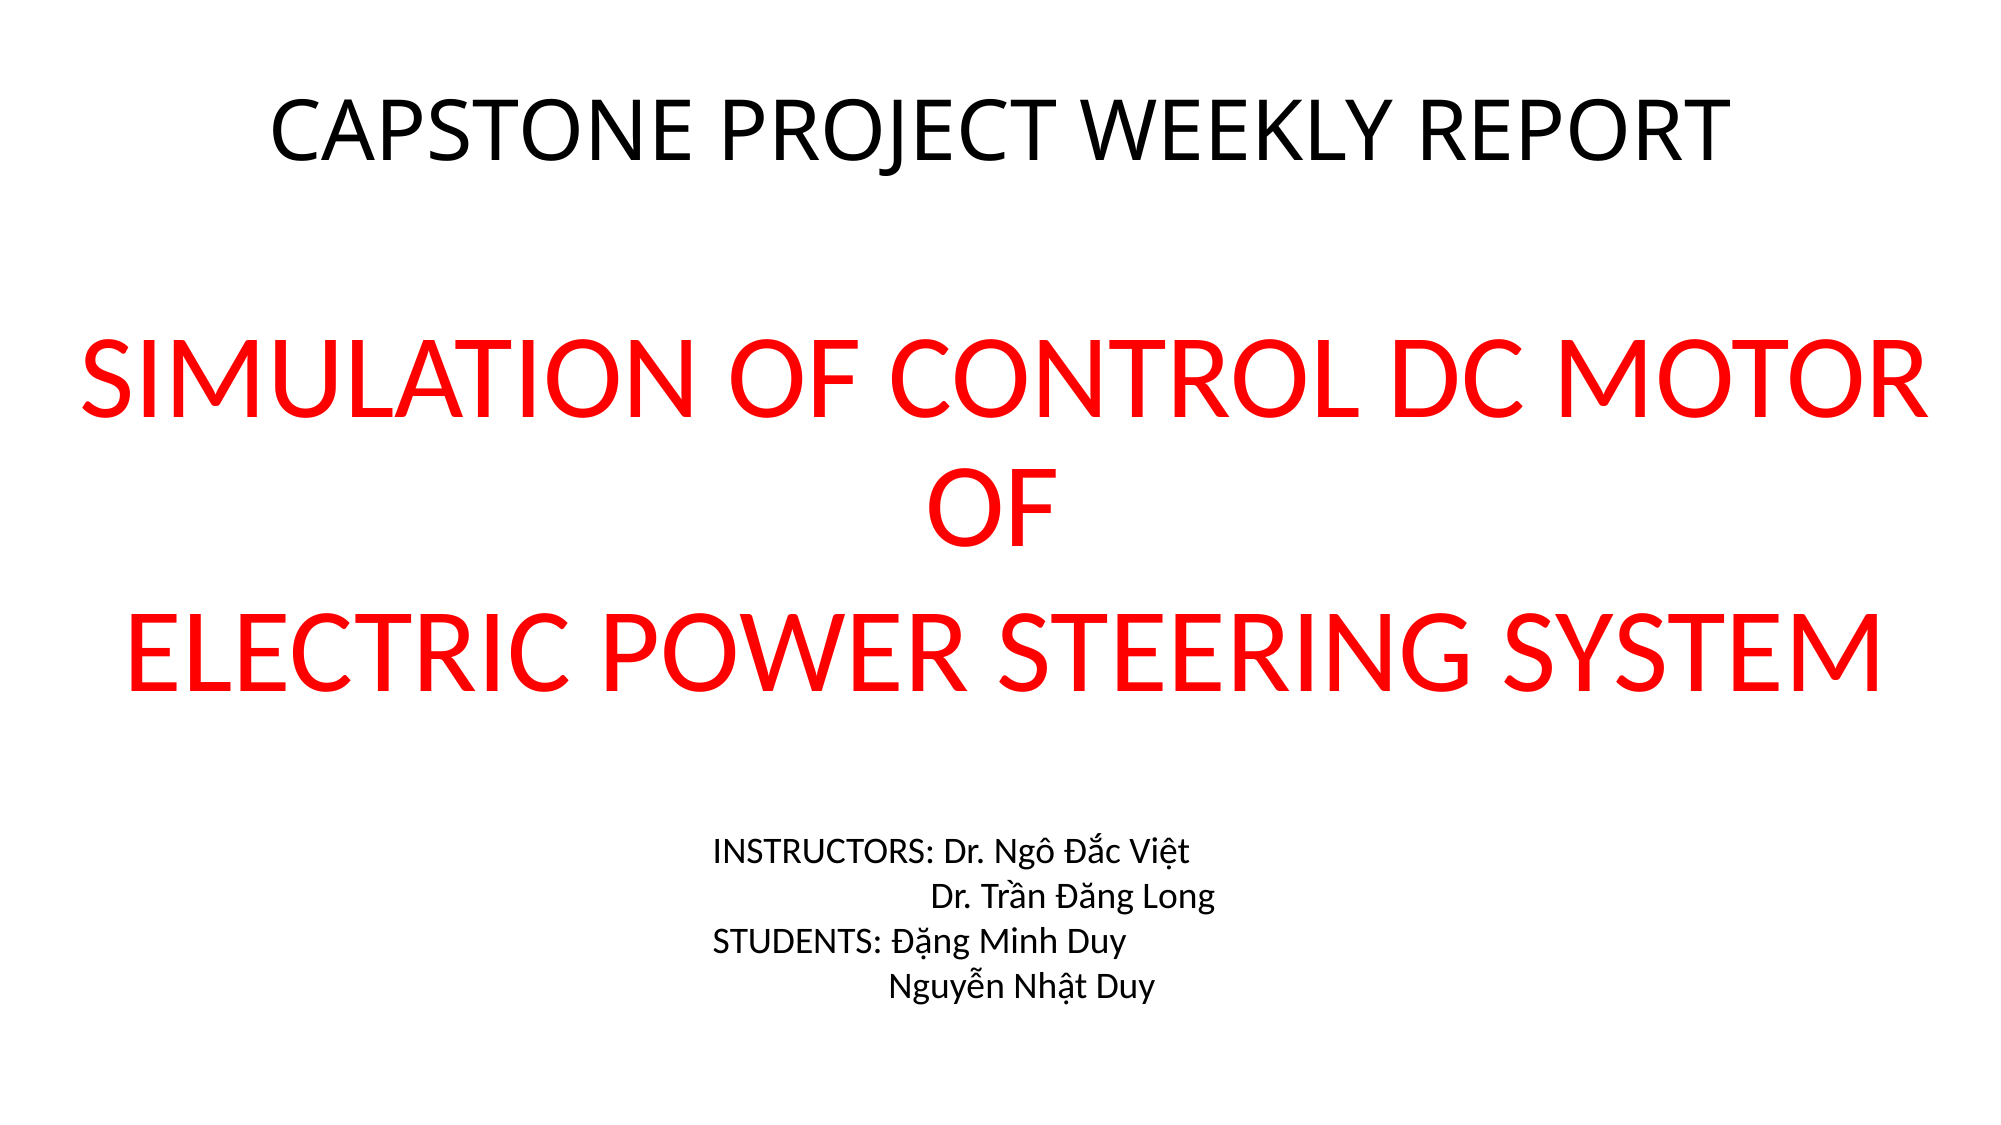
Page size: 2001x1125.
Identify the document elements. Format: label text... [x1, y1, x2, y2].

text_box INSTRUCTORS: Dr. Ngô Đắc Việt Dr. Trần Đăng Long STUDENTS: Đặng Minh Duy Nguyễn Nhật Duy [697, 818, 1302, 1014]
title CAPSTONE PROJECT WEEKLY REPORT [249, 70, 1750, 187]
subtitle SIMULATION OF CONTROL DC MOTOR OF ELECTRIC POWER STEERING SYSTEM [12, 306, 2000, 730]
